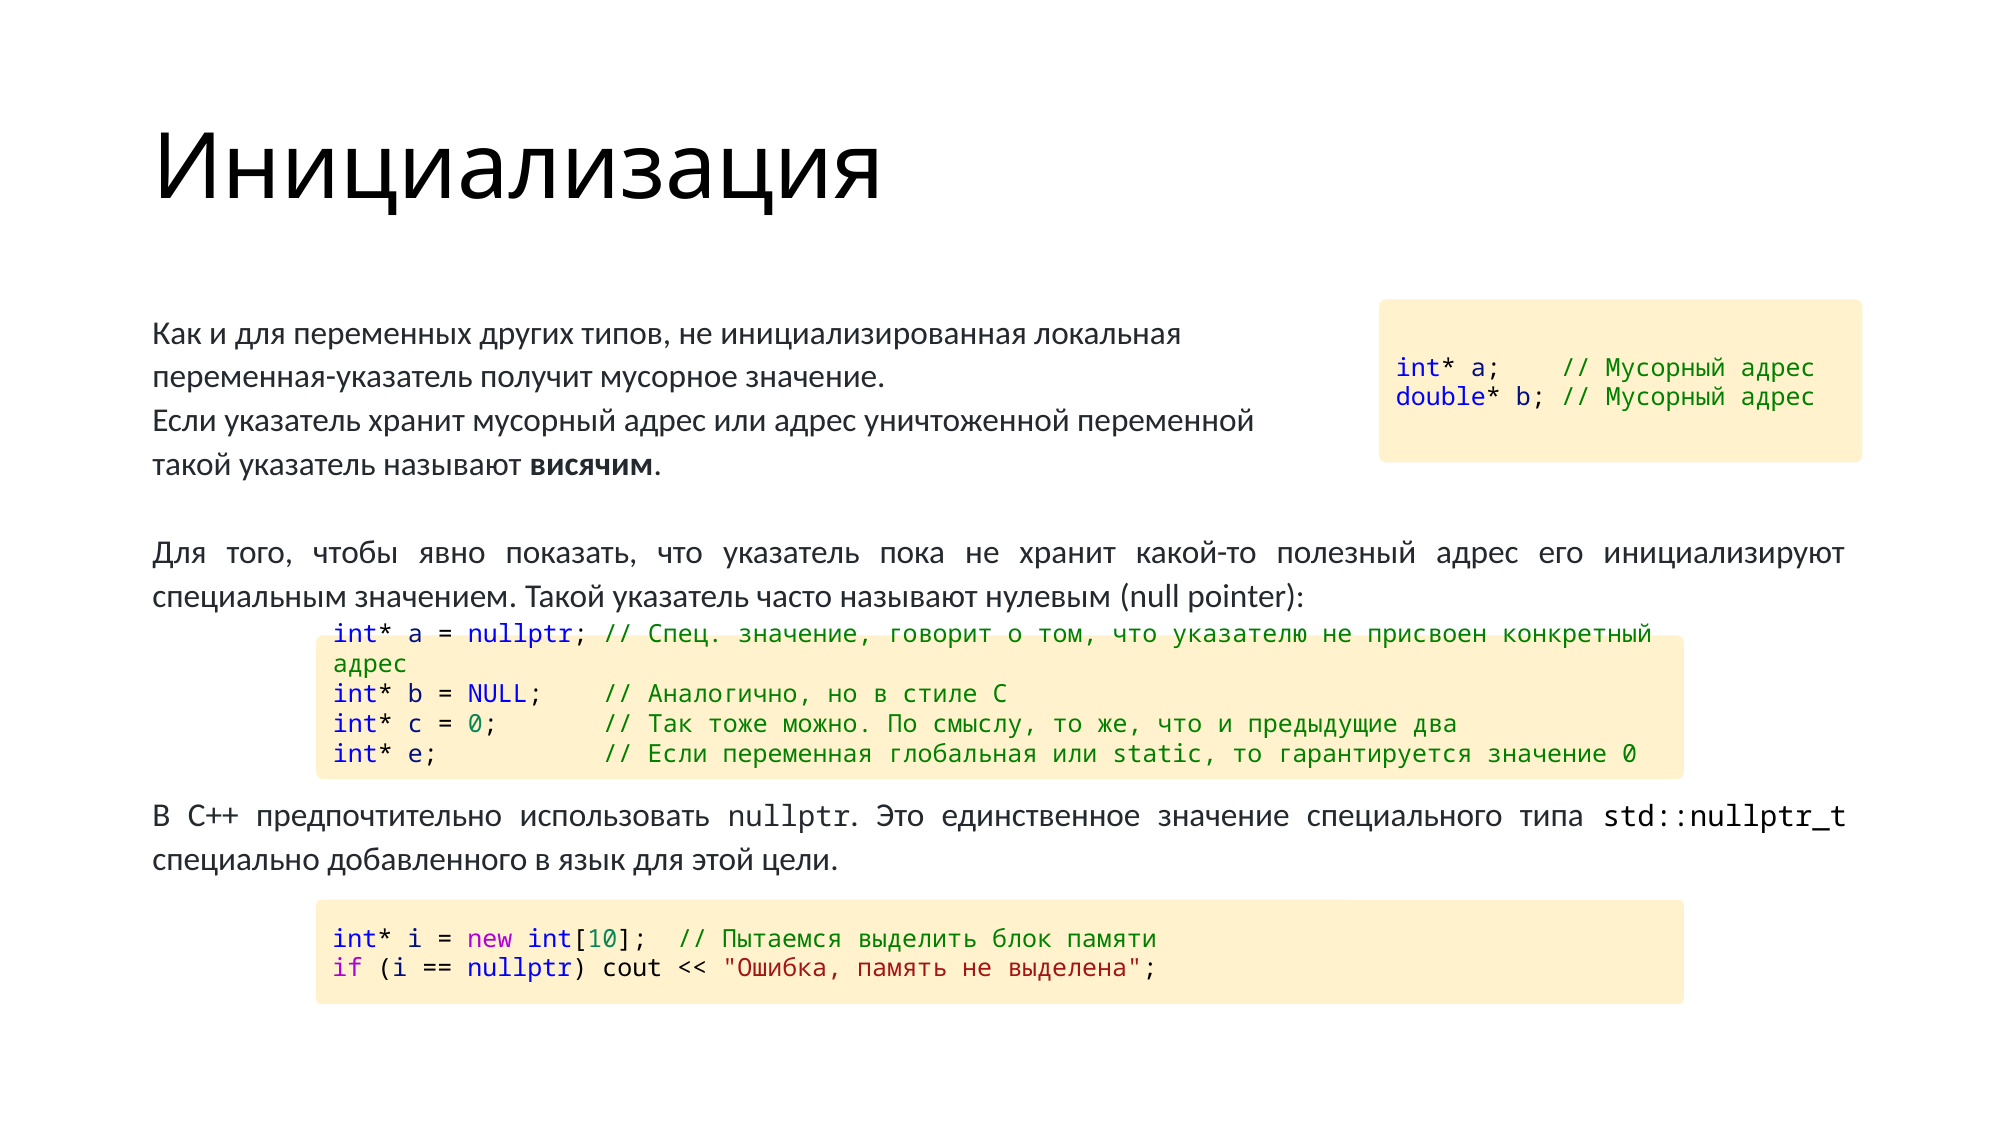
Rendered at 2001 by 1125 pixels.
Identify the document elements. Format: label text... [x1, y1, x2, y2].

text_box int* a = nullptr; // Спец. значение, говорит о том, что указателю не присвоен конкретный адрес int* b = NULL; // Аналогично, но в стиле С int* c = 0; // Так тоже можно. По смыслу, то же, что и предыдущие два int* e; // Если переменная глобальная или static, то гарантируется значение 0 [315, 634, 1685, 781]
list Как и для переменных других типов, не инициализированная локальная переменная-указатель получит мусорное значение. Если указатель хранит мусорный адрес или адрес уничтоженной переменной такой указатель называют висячим. Для того, чтобы явно показать, что указатель пока не хранит какой-то полезный адрес его инициализируют специальным значением. Такой указатель часто называют нулевым (null pointer): В С++ предпочтительно использовать nullptr. Это единственное значение специального типа std::nullptr_t специально добавленного в язык для этой цели. [137, 299, 1863, 1014]
text_box int* a; // Мусорный адрес double* b; // Мусорный адрес [1377, 298, 1864, 464]
title Инициализация [137, 59, 1863, 278]
text_box int* i = new int[10]; // Пытаемся выделить блок памяти if (i == nullptr) cout << "Ошибка, память не выделена"; [315, 898, 1685, 1006]
